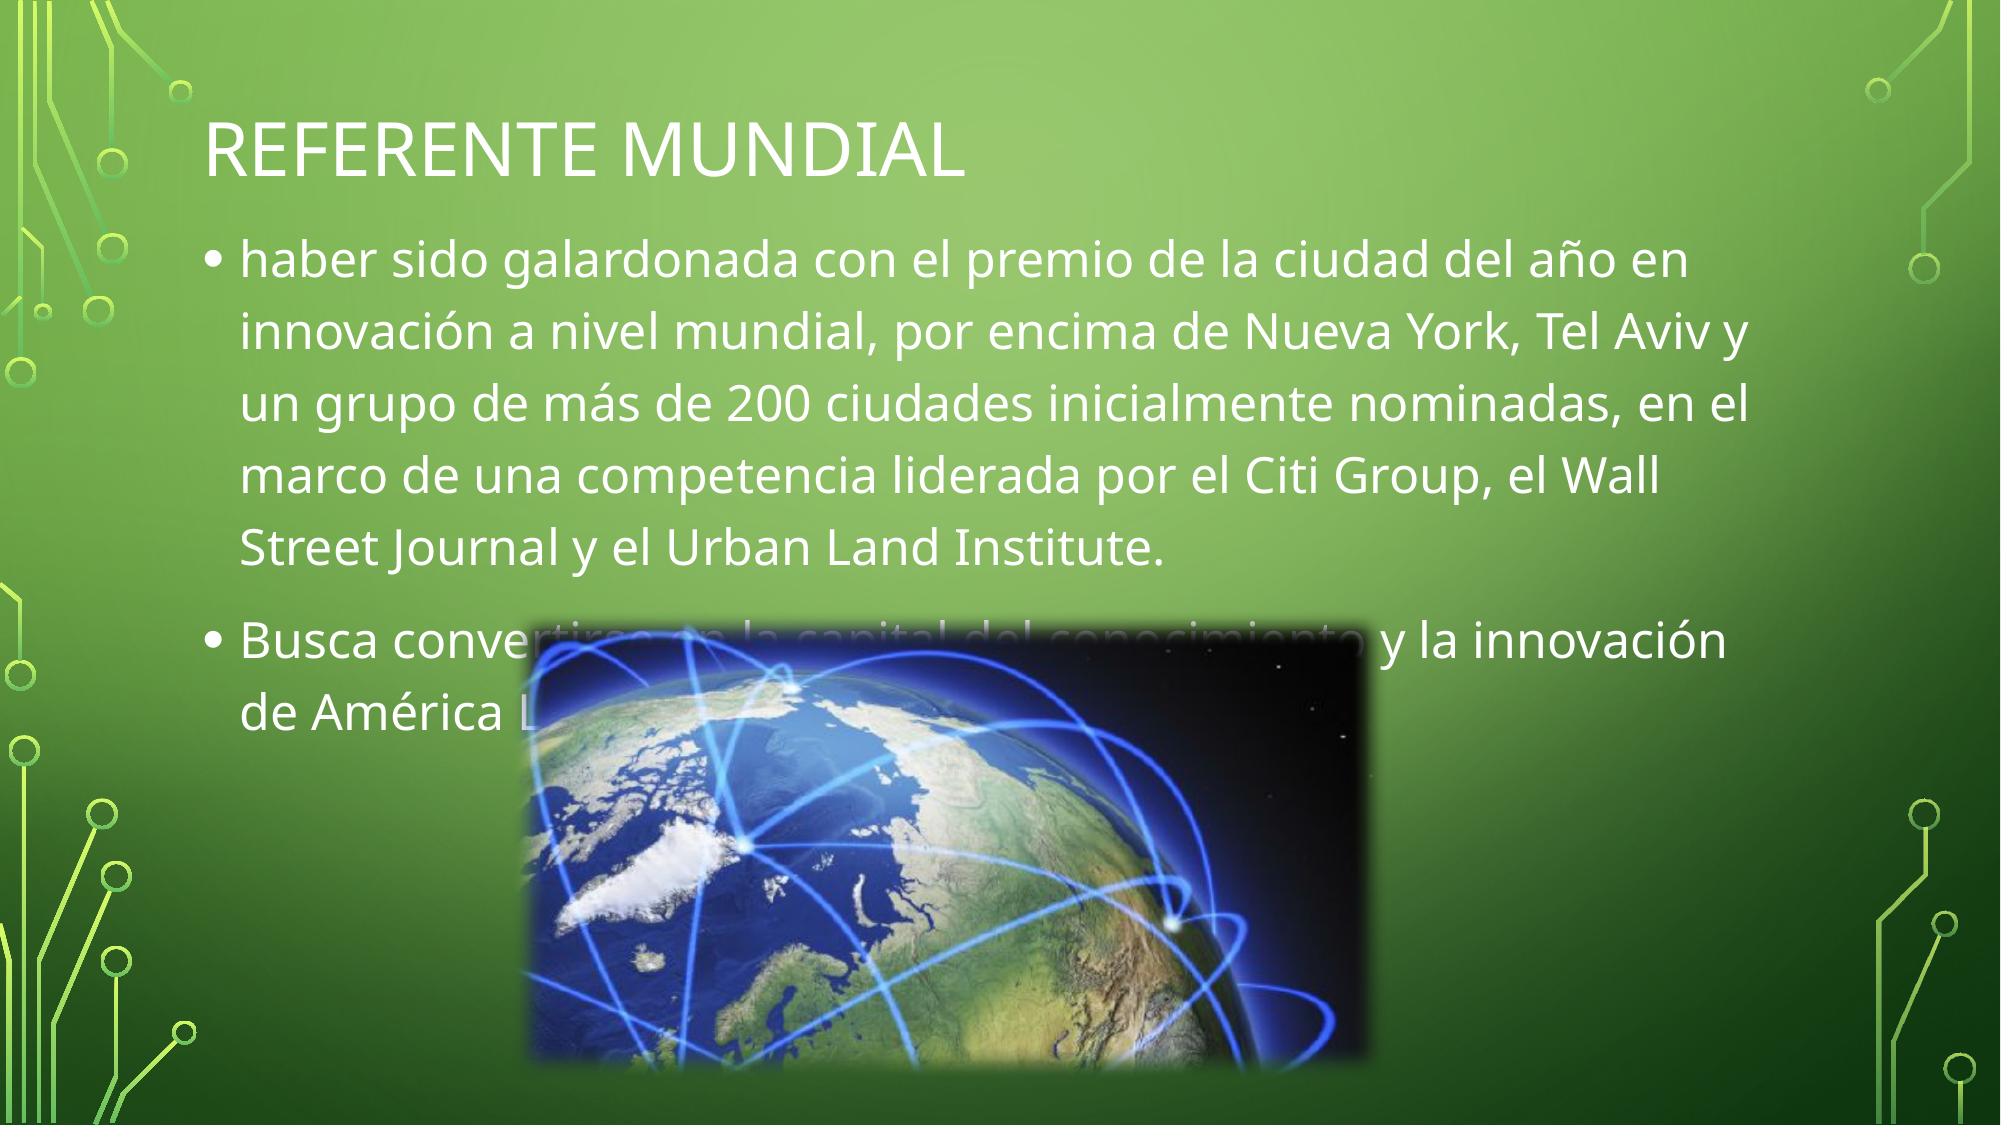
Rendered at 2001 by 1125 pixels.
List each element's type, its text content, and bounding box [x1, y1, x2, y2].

title Referente mundial [187, 30, 1813, 208]
picture [510, 610, 1387, 1080]
list haber sido galardonada con el premio de la ciudad del año en innovación a nivel mundial, por encima de Nueva York, Tel Aviv y un grupo de más de 200 ciudades inicialmente nominadas, en el marco de una competencia liderada por el Citi Group, el Wall Street Journal y el Urban Land Institute. Busca convertirse en la capital del conocimiento y la innovación de América Latina [187, 208, 1813, 790]
